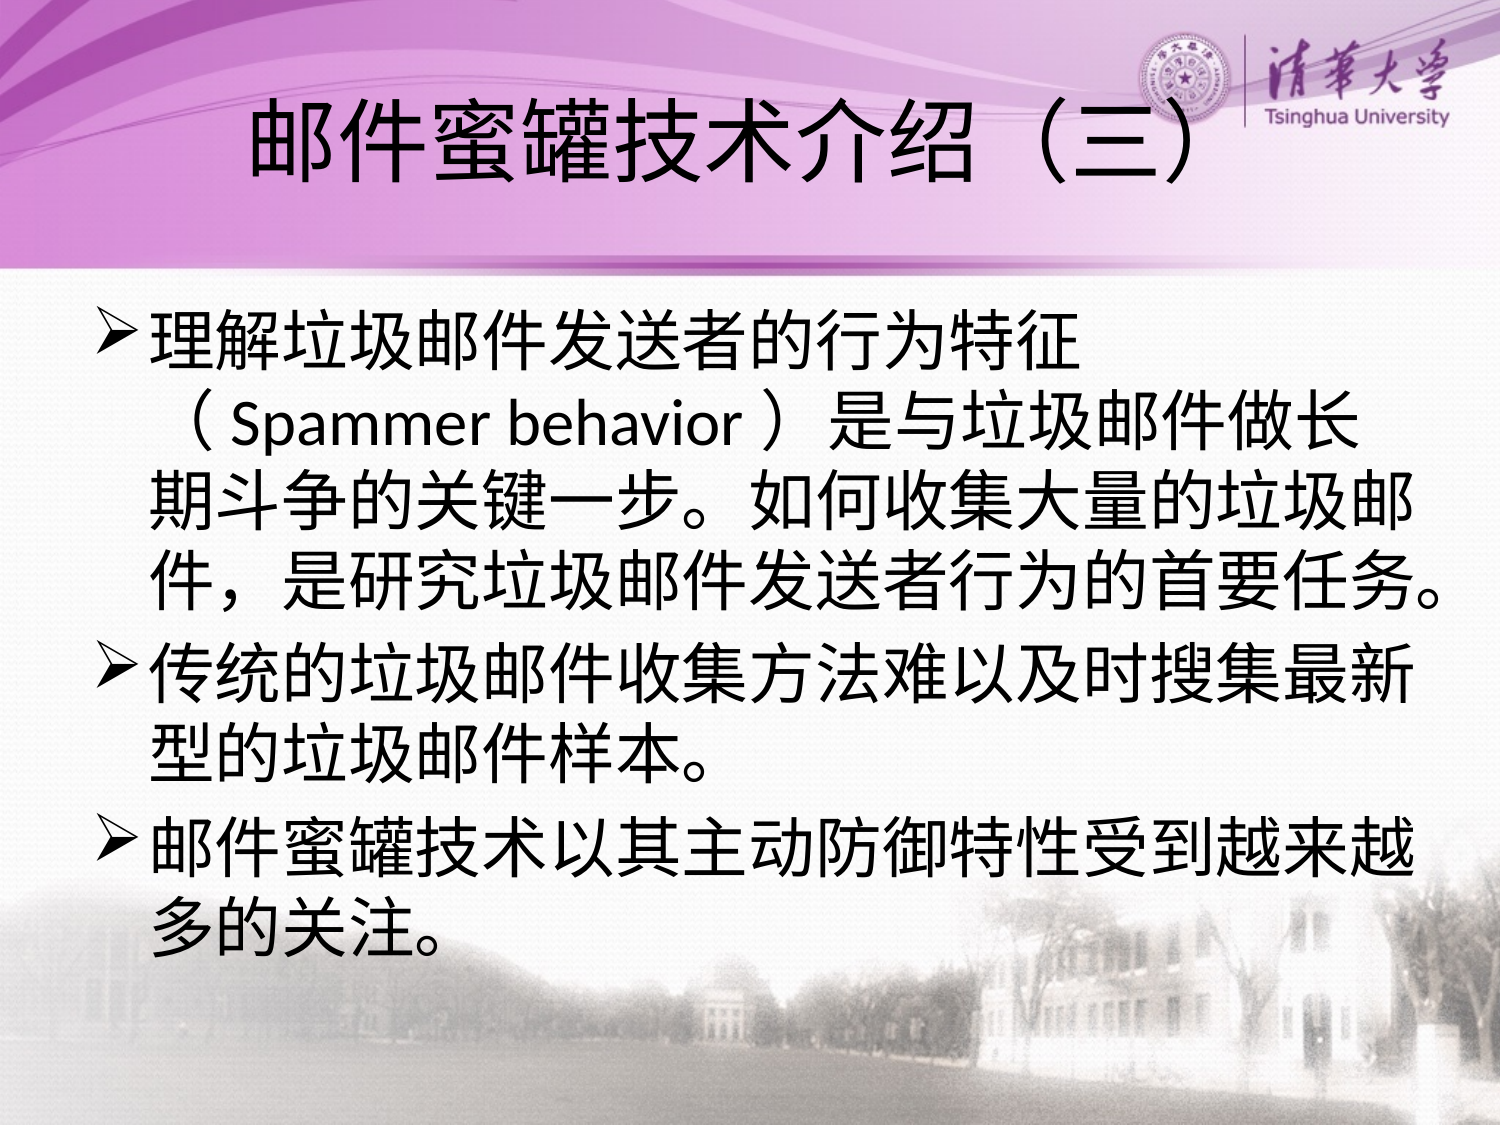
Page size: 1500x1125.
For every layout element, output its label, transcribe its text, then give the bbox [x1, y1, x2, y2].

list 理解垃圾邮件发送者的行为特征（Spammer behavior）是与垃圾邮件做长期斗争的关键一步。如何收集大量的垃圾邮件，是研究垃圾邮件发送者行为的首要任务。 传统的垃圾邮件收集方法难以及时搜集最新型的垃圾邮件样本。 邮件蜜罐技术以其主动防御特性受到越来越多的关注。 [76, 290, 1436, 1035]
title 邮件蜜罐技术介绍（三） [75, 45, 1425, 233]
picture [0, 0, 1500, 1125]
